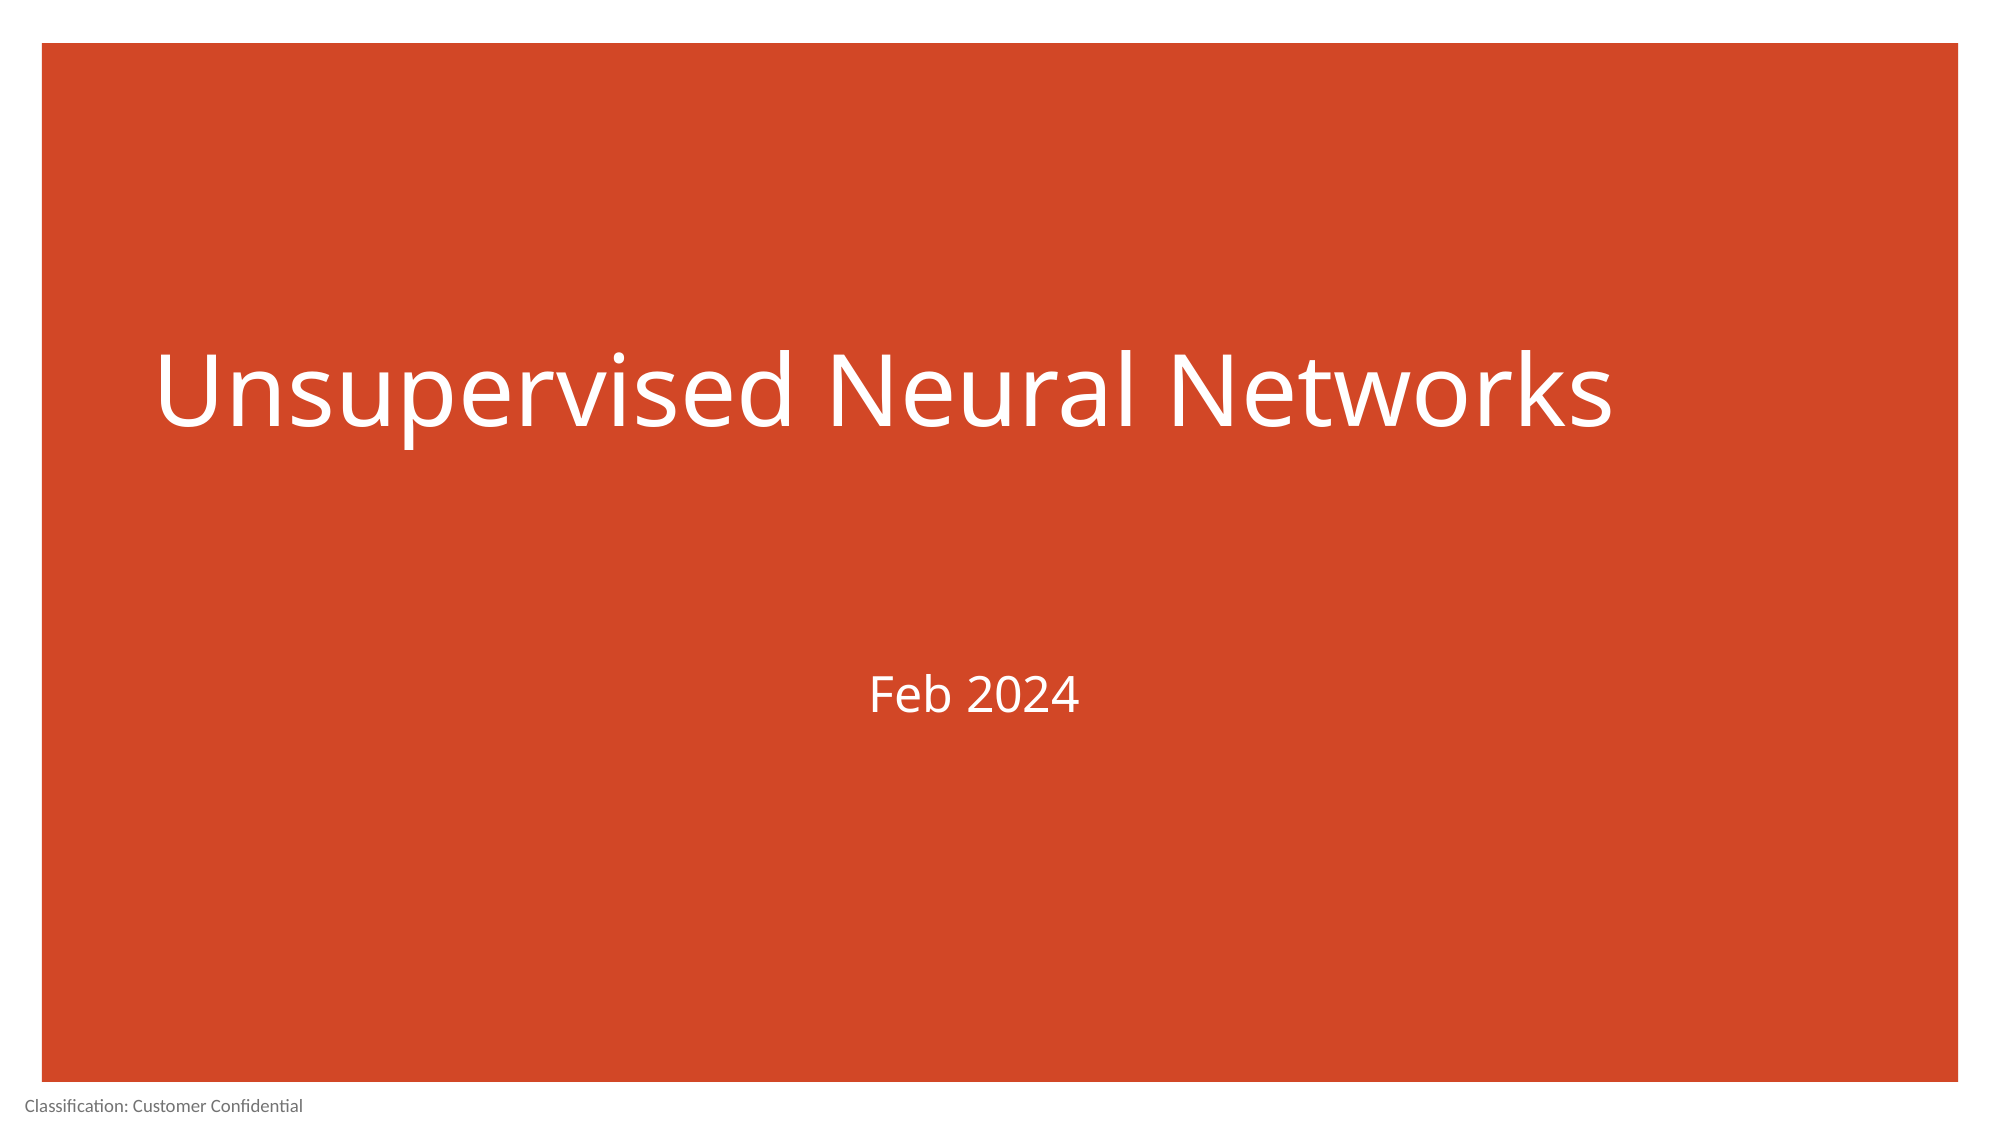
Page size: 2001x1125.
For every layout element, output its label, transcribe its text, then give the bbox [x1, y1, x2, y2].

text_box Feb 2024 [853, 624, 1281, 812]
title Unsupervised Neural Networks [137, 190, 1863, 583]
